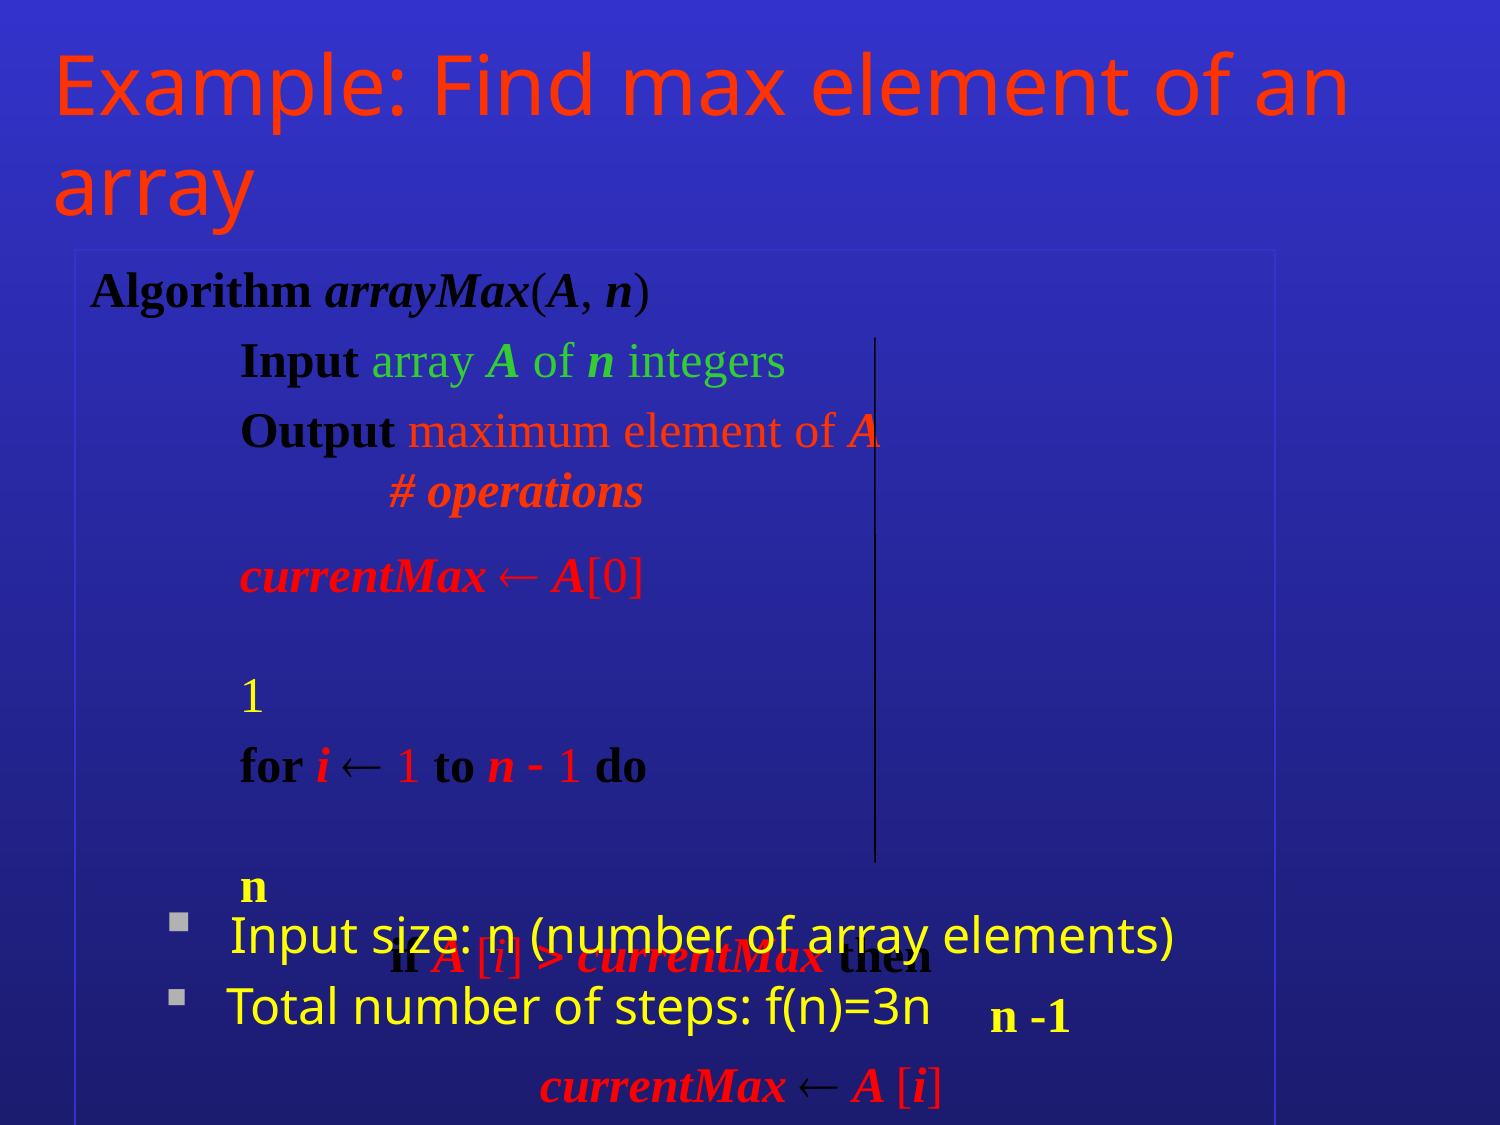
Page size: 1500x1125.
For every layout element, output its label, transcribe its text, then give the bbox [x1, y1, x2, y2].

text_box Input size: n (number of array elements) Total number of steps: f(n)=3n [149, 887, 1350, 1043]
text_box Algorithm arrayMax(A, n) Input array A of n integers Output maximum element of A # operations currentMax  A[0] 1 for i  1 to n  1 do n if A [i]  currentMax then n -1 currentMax  A [i] n -1 return currentMax 1 [74, 249, 1275, 1125]
text_box Example: Find max element of an array [37, 24, 1438, 240]
